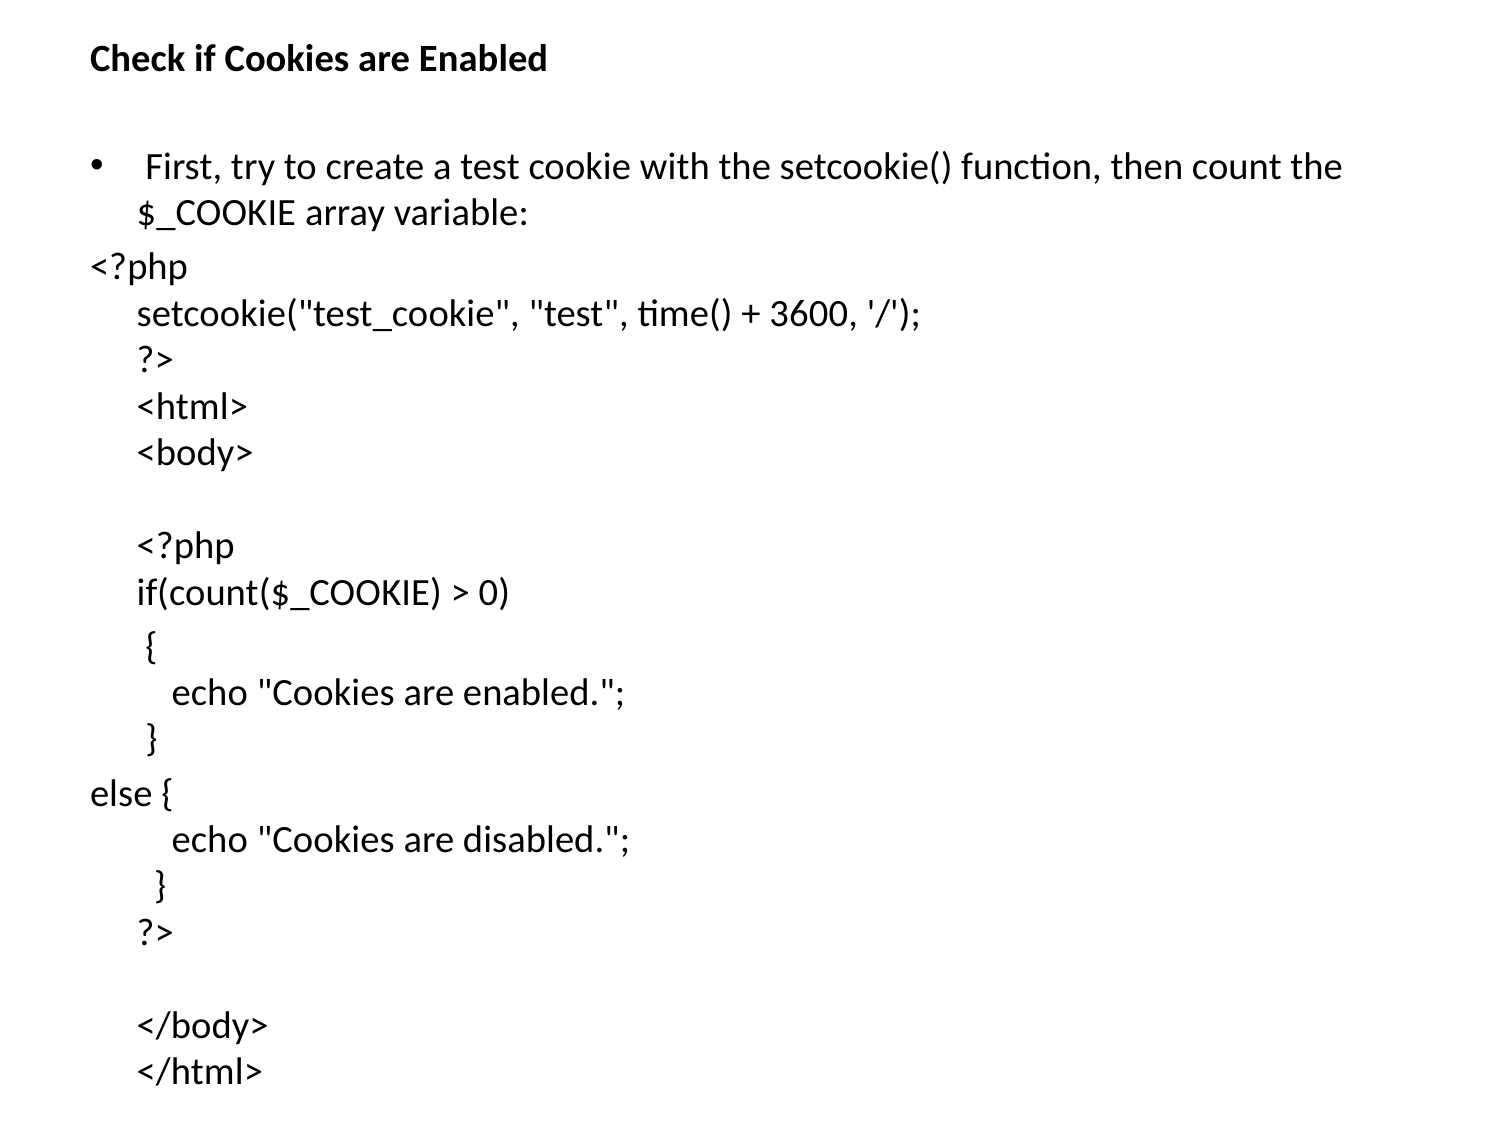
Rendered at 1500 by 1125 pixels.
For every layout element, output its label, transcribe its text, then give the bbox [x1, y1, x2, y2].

list Check if Cookies are Enabled First, try to create a test cookie with the setcookie() function, then count the $_COOKIE array variable: <?php setcookie("test_cookie", "test", time() + 3600, '/'); ?> <html> <body> <?php if(count($_COOKIE) > 0) { echo "Cookies are enabled."; } else { echo "Cookies are disabled."; } ?> </body> </html> [75, 24, 1425, 1100]
